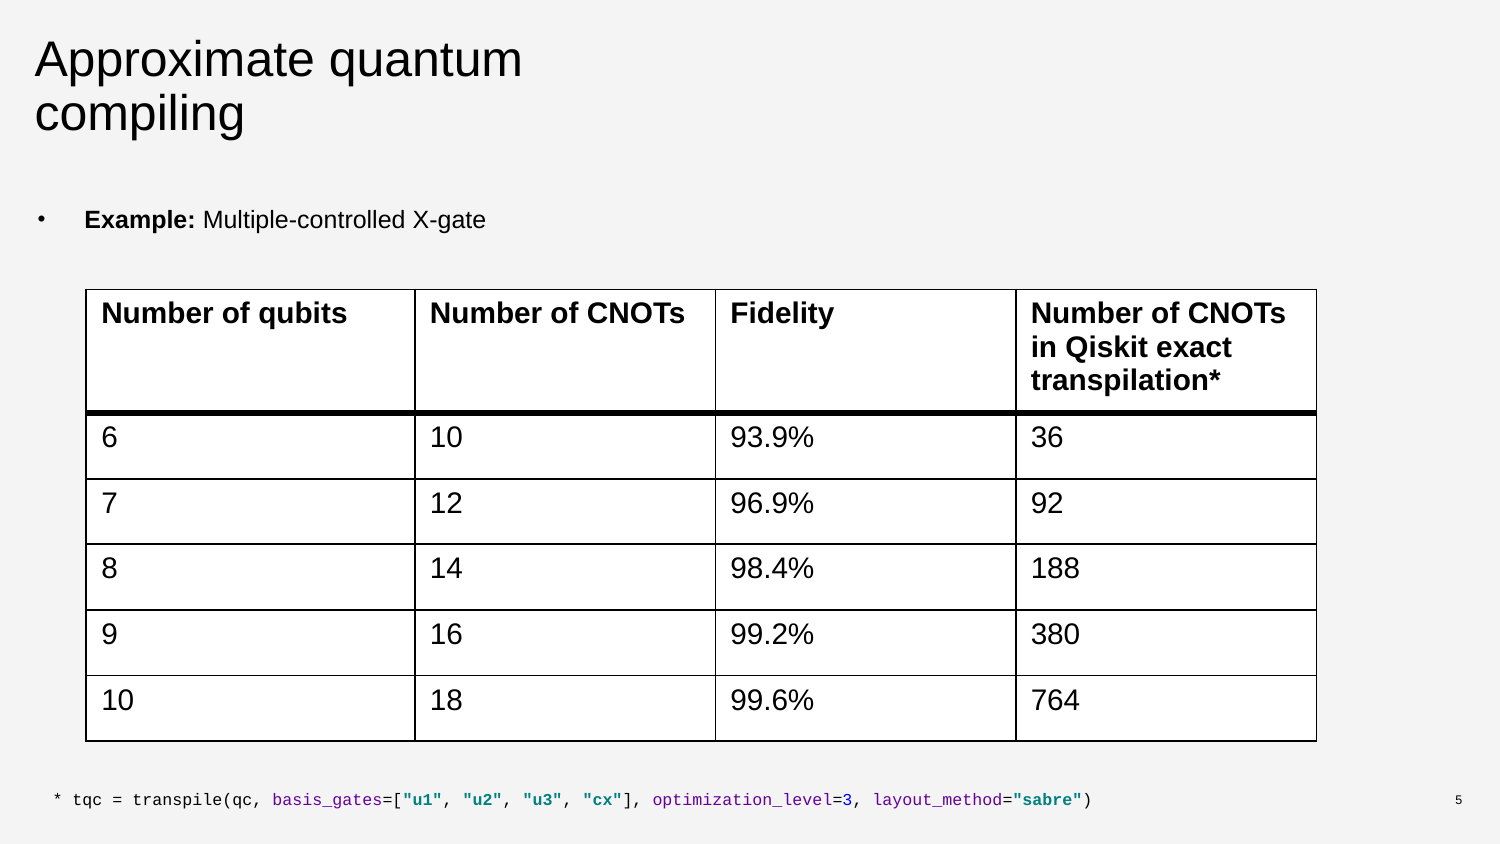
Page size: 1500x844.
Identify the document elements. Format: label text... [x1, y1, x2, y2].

slide_number 5 [1221, 785, 1463, 813]
table_cell 380 [1017, 611, 1316, 675]
table_cell 96.9% [716, 480, 1015, 543]
table_cell 99.6% [716, 676, 1015, 740]
table_cell 16 [416, 611, 715, 675]
table_cell 92 [1017, 480, 1316, 543]
table_cell 188 [1017, 545, 1316, 609]
text_box * tqc = transpile(qc, basis_gates=["u1", "u2", "u3", "cx"], optimization_level=3, layout_method="sabre") [37, 761, 1221, 837]
text_box Example: Multiple-controlled X-gate [37, 203, 1466, 738]
table_header Number of CNOTs [416, 290, 715, 410]
table_cell 7 [87, 480, 414, 543]
table_header Number of CNOTs in Qiskit exact transpilation* [1017, 290, 1316, 410]
table_cell 764 [1017, 676, 1316, 740]
table_cell 14 [416, 545, 715, 609]
title Approximate quantum compiling [34, 33, 714, 165]
table_cell 9 [87, 611, 414, 675]
table_cell 18 [416, 676, 715, 740]
table_cell 6 [87, 416, 414, 478]
table_cell 36 [1017, 416, 1316, 478]
table_header Number of qubits [87, 290, 414, 410]
table_cell 8 [87, 545, 414, 609]
table_cell 99.2% [716, 611, 1015, 675]
table_cell 98.4% [716, 545, 1015, 609]
table_cell 93.9% [716, 416, 1015, 478]
table_header Fidelity [716, 290, 1015, 410]
table_cell 10 [87, 676, 414, 740]
table_cell 10 [416, 416, 715, 478]
table_cell 12 [416, 480, 715, 543]
